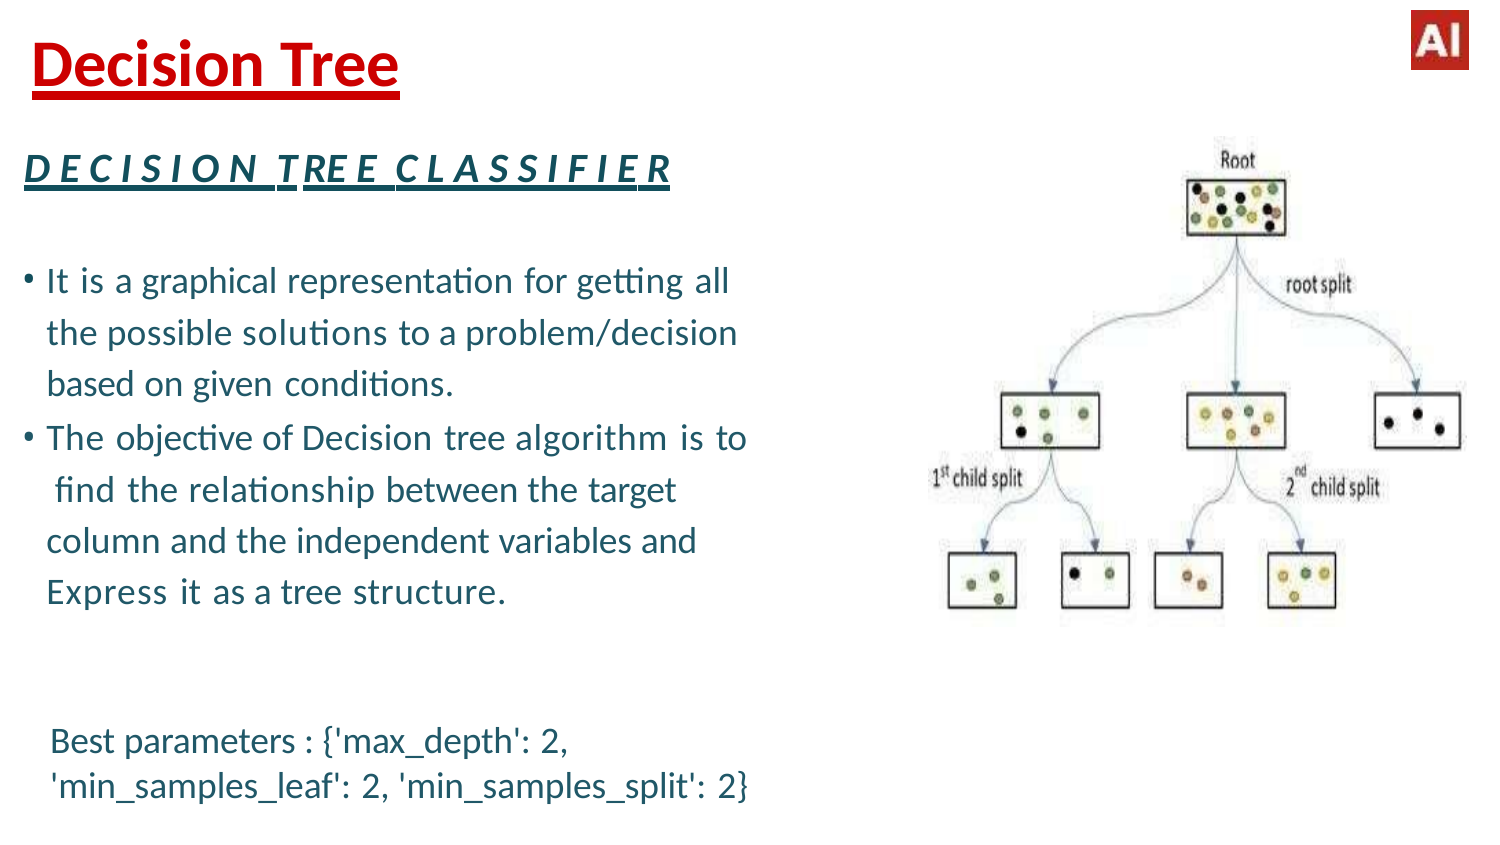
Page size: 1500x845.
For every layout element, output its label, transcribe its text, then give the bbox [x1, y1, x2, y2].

picture [1411, 10, 1469, 70]
picture [928, 136, 1467, 627]
title Decision Tree [29, 18, 405, 138]
text_box D E C I S I O N TRE E C L A S S I F I E R It is a graphical representation for getting all the possible solutions to a problem/decision based on given conditions. The objective of Decision tree algorithm is to find the relationship between the target column and the independent variables and Express it as a tree structure. Best parameters : {'max_depth': 2, 'min_samples_leaf': 2, 'min_samples_split': 2} [21, 138, 1284, 806]
